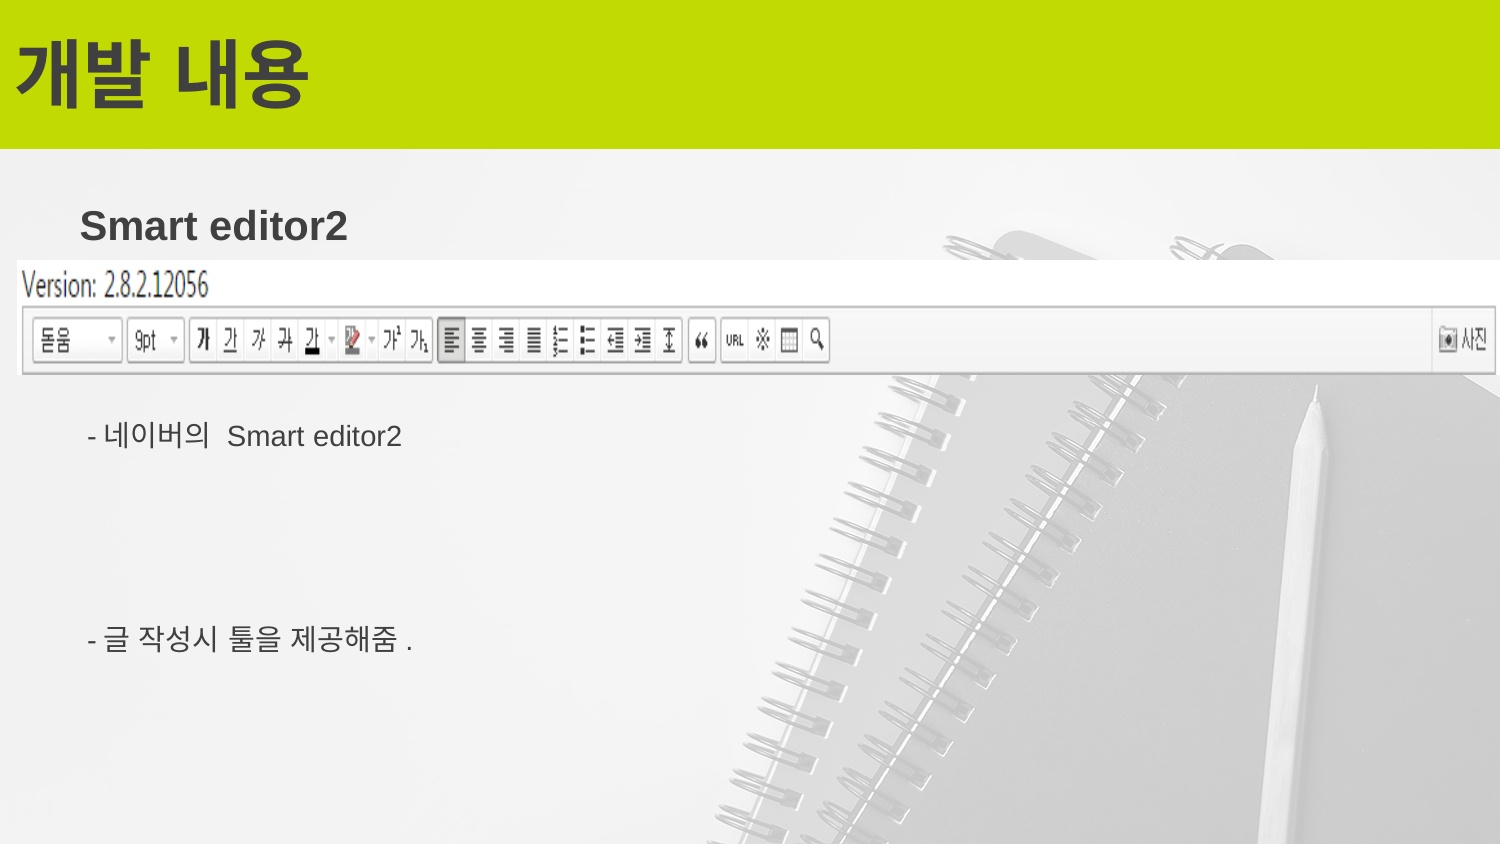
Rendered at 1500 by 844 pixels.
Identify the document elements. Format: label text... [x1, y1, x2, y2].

title 개발 내용 [0, 0, 1500, 146]
picture [0, 146, 1500, 844]
list Smart editor2 [64, 185, 1459, 258]
list -네이버의 Smart editor2 -글 작성시 툴을 제공해줌. [22, 410, 1447, 800]
